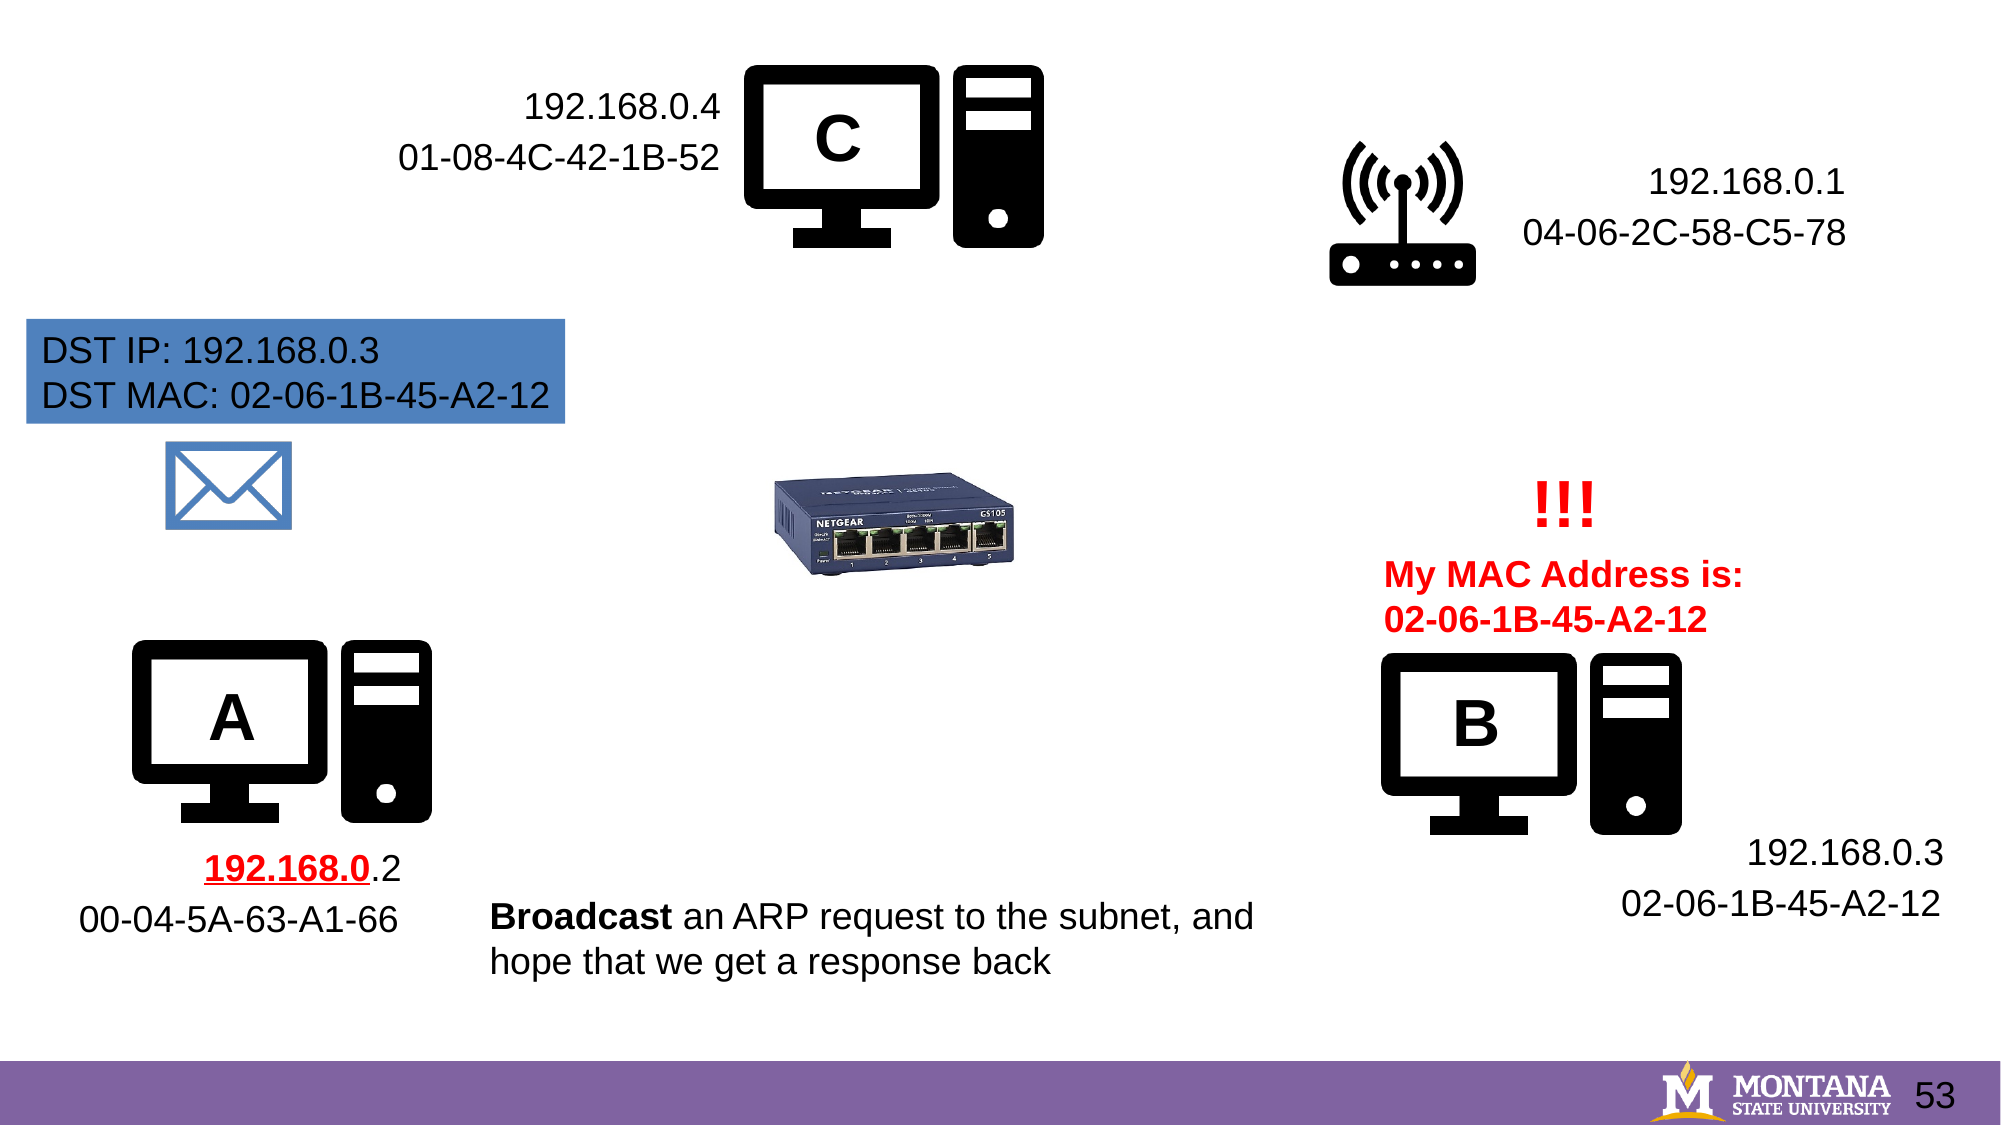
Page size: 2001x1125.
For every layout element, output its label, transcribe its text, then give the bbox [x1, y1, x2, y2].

picture [152, 410, 304, 561]
text_box !!! [1517, 453, 1614, 542]
picture [1650, 1060, 1891, 1122]
text_box 192.168.0.3 [1731, 820, 1960, 881]
text_box Broadcast an ARP request to the subnet, and hope that we get a response back [474, 884, 1282, 990]
picture [124, 574, 438, 888]
text_box 04-06-2C-58-C5-78 [1510, 200, 1862, 261]
text_box My MAC Address is: 02-06-1B-45-A2-12 [1368, 542, 1760, 647]
picture [737, 0, 1051, 313]
text_box 00-04-5A-63-A1-66 [64, 887, 414, 948]
text_box DST IP: 192.168.0.3 DST MAC: 02-06-1B-45-A2-12 [26, 318, 566, 424]
picture [754, 424, 1033, 624]
text_box 192.168.0.1 [1633, 149, 1861, 200]
slide_number 53 [1887, 1072, 1994, 1125]
text_box 02-06-1B-45-A2-12 [1606, 871, 1957, 932]
text_box 01-08-4C-42-1B-52 [383, 125, 732, 186]
picture [1374, 587, 1688, 901]
picture [1299, 109, 1506, 317]
text_box 192.168.0.4 [508, 74, 732, 125]
